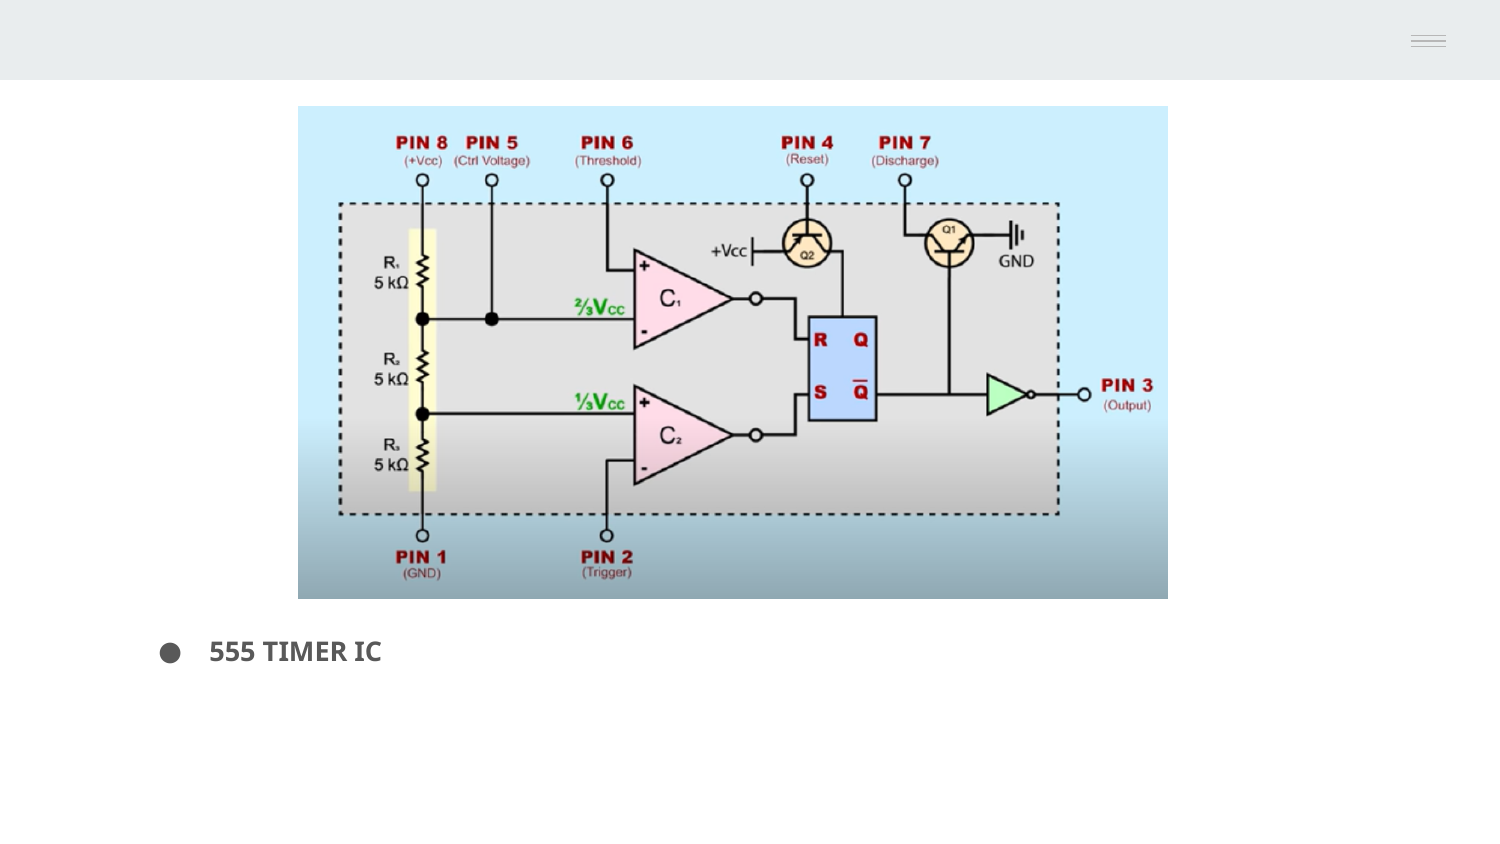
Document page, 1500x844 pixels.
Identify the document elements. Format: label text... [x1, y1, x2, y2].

list 555 TIMER IC [119, 614, 1381, 784]
picture [298, 106, 1168, 599]
